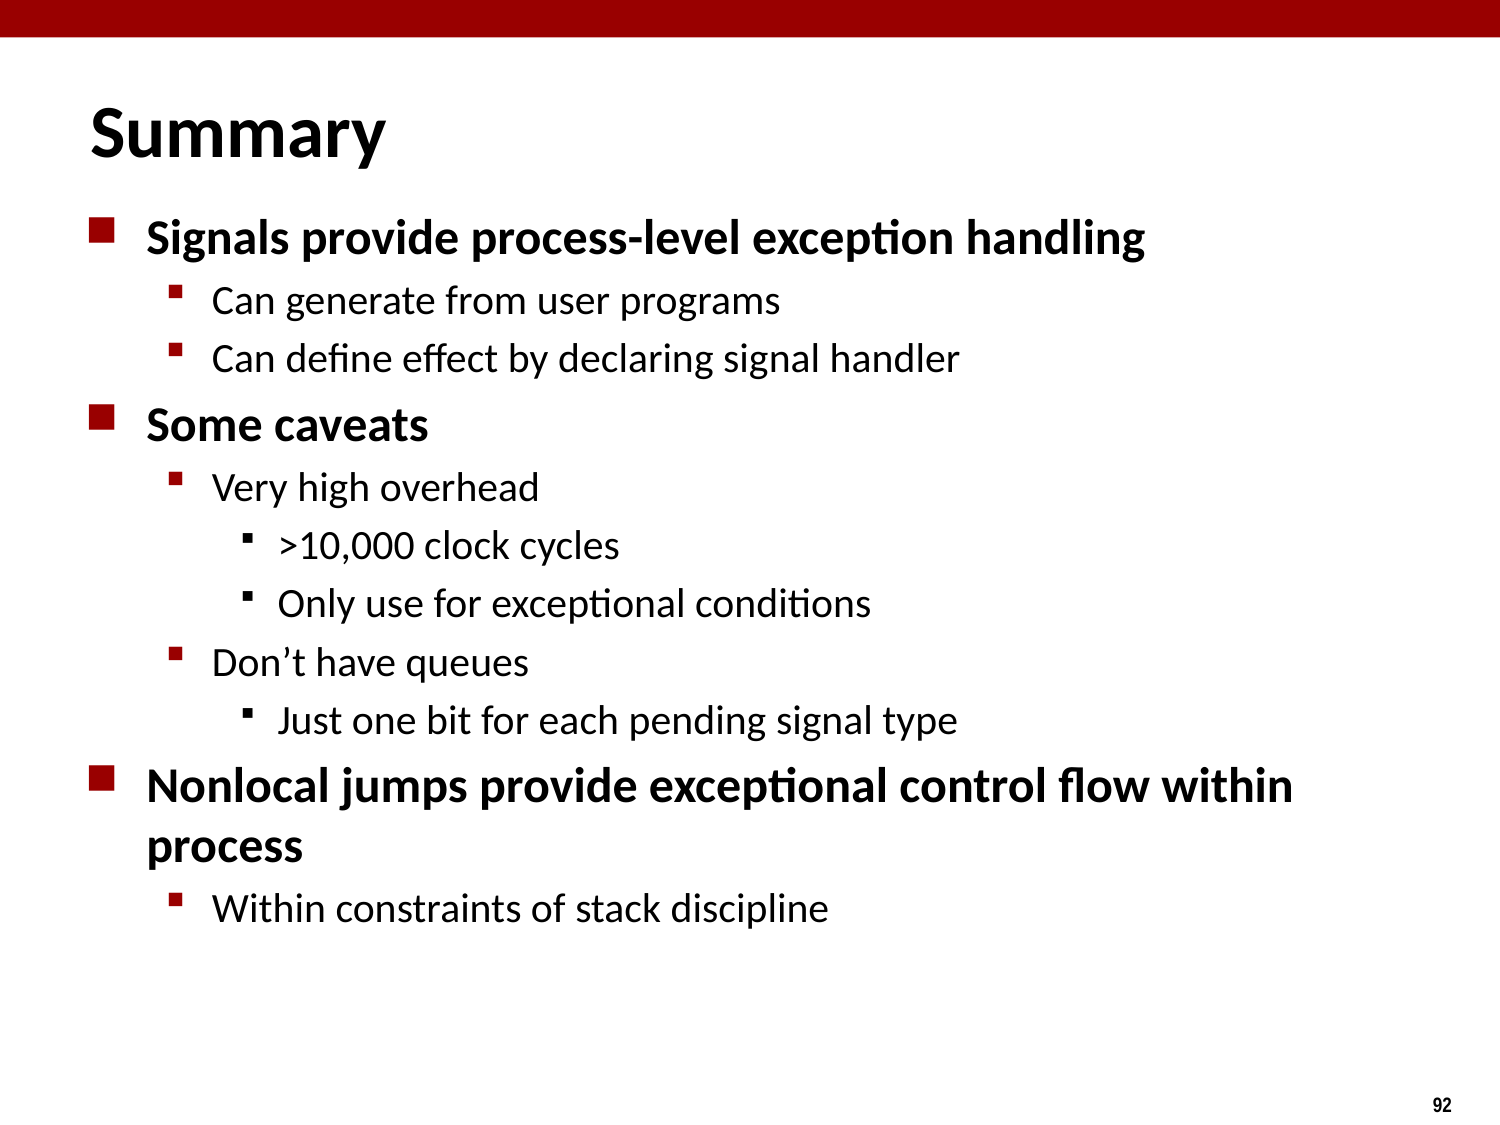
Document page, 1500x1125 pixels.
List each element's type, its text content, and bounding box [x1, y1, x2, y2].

list Signals provide process-level exception handling Can generate from user programs Can define effect by declaring signal handler Some caveats Very high overhead >10,000 clock cycles Only use for exceptional conditions Don’t have queues Just one bit for each pending signal type Nonlocal jumps provide exceptional control flow within process Within constraints of stack discipline [74, 196, 1371, 1013]
title Summary [74, 80, 438, 176]
